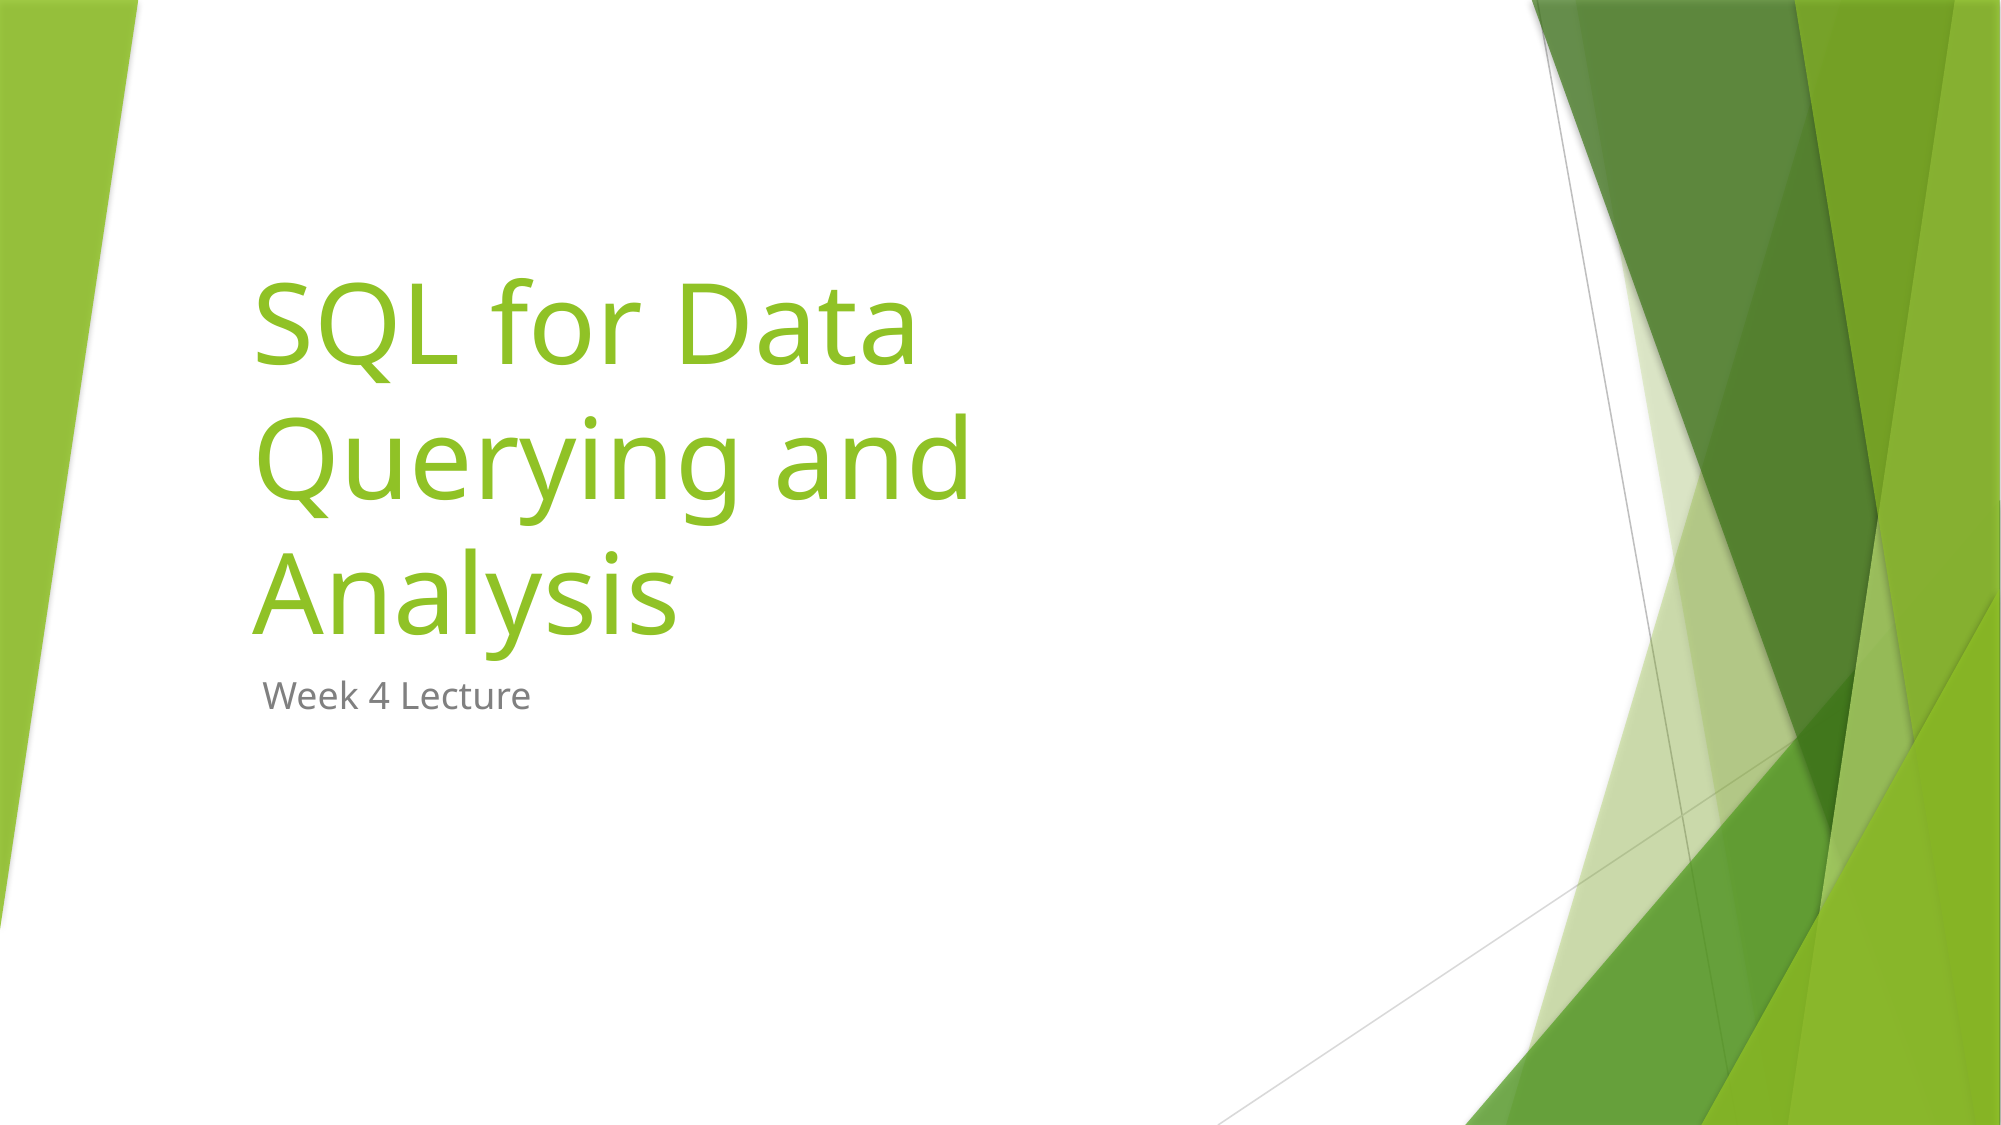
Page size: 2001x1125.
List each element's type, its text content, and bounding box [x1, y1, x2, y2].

title SQL for Data Querying and Analysis [237, 394, 1375, 665]
subtitle Week 4 Lecture [247, 664, 1522, 845]
